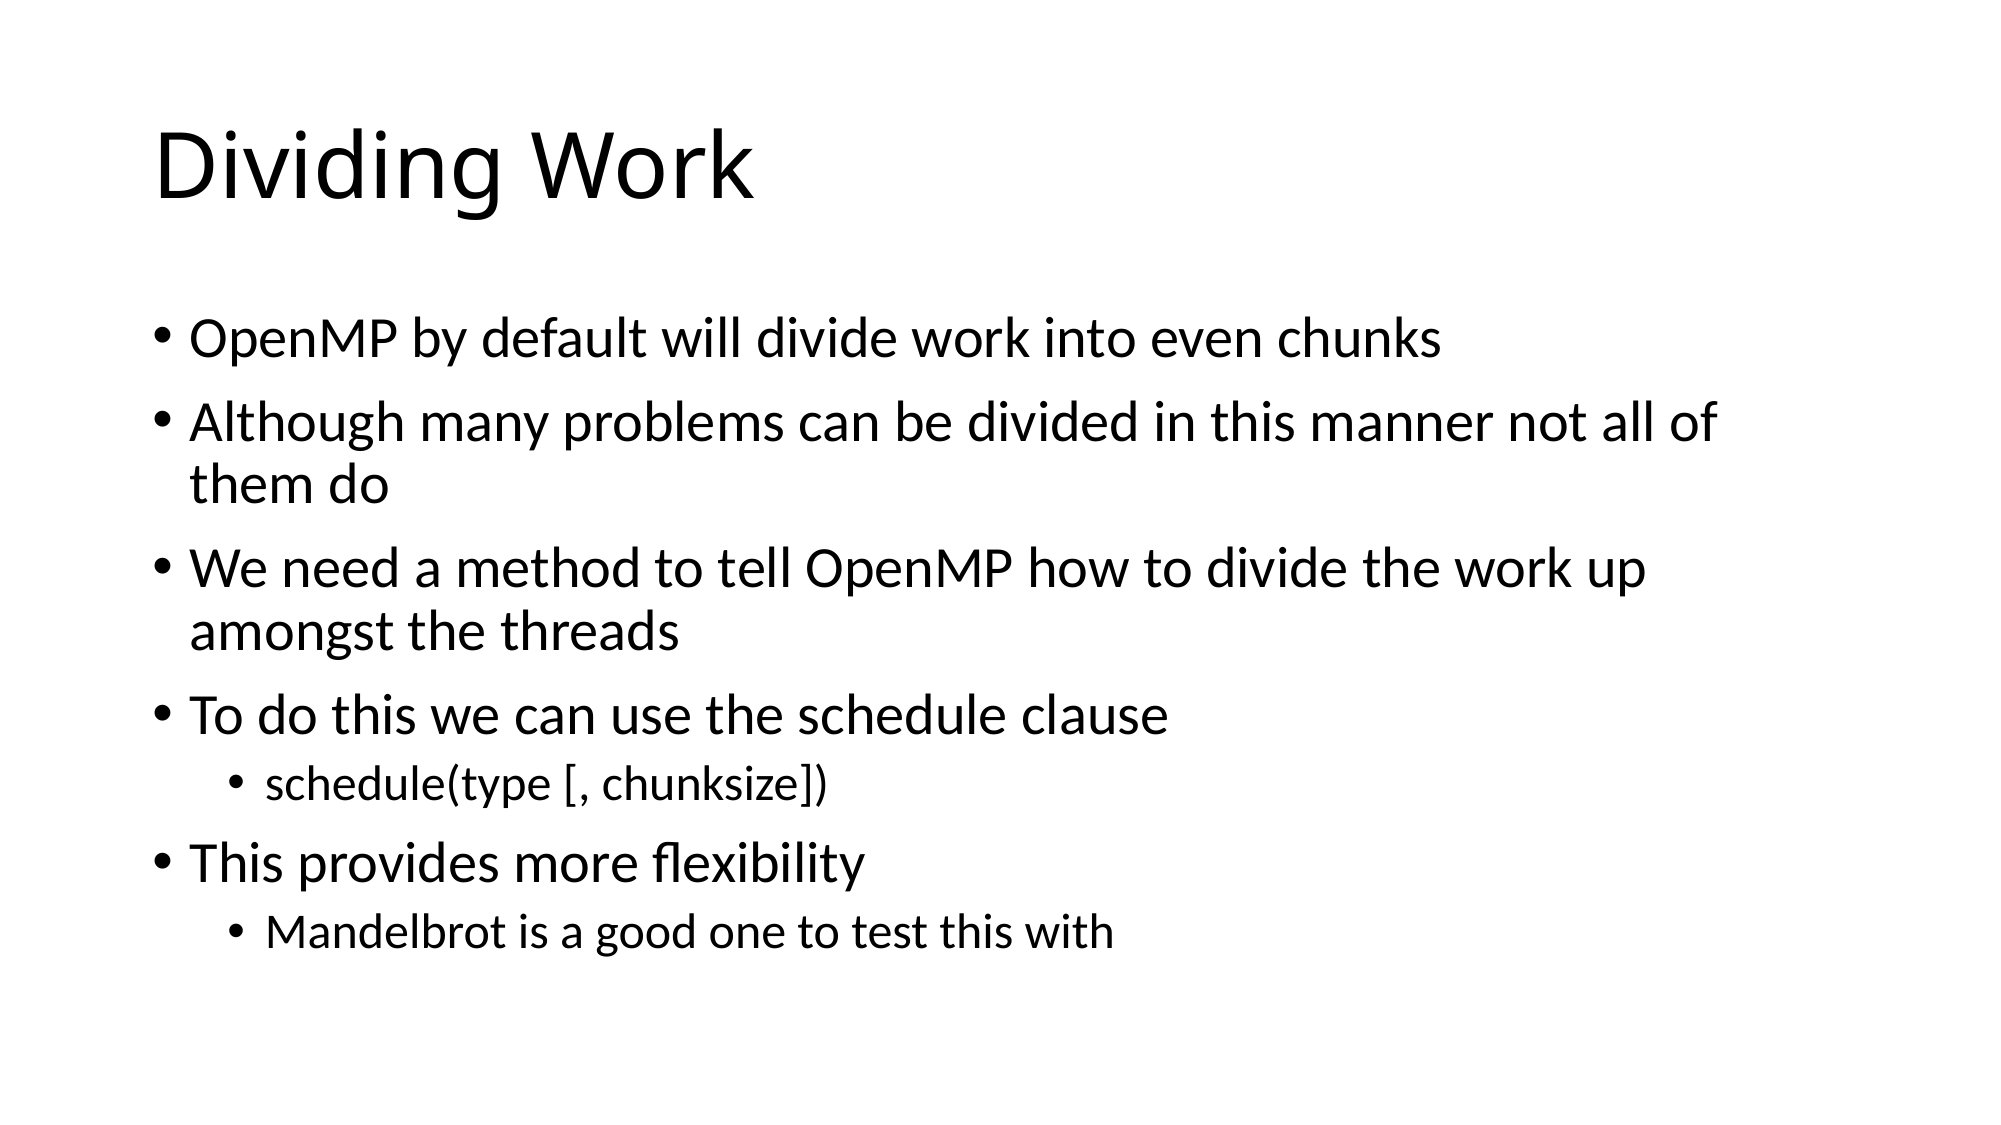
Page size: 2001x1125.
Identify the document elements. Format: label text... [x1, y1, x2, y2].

list OpenMP by default will divide work into even chunks Although many problems can be divided in this manner not all of them do We need a method to tell OpenMP how to divide the work up amongst the threads To do this we can use the schedule clause schedule(type [, chunksize]) This provides more flexibility Mandelbrot is a good one to test this with [137, 299, 1863, 1014]
title Dividing Work [137, 59, 1863, 278]
